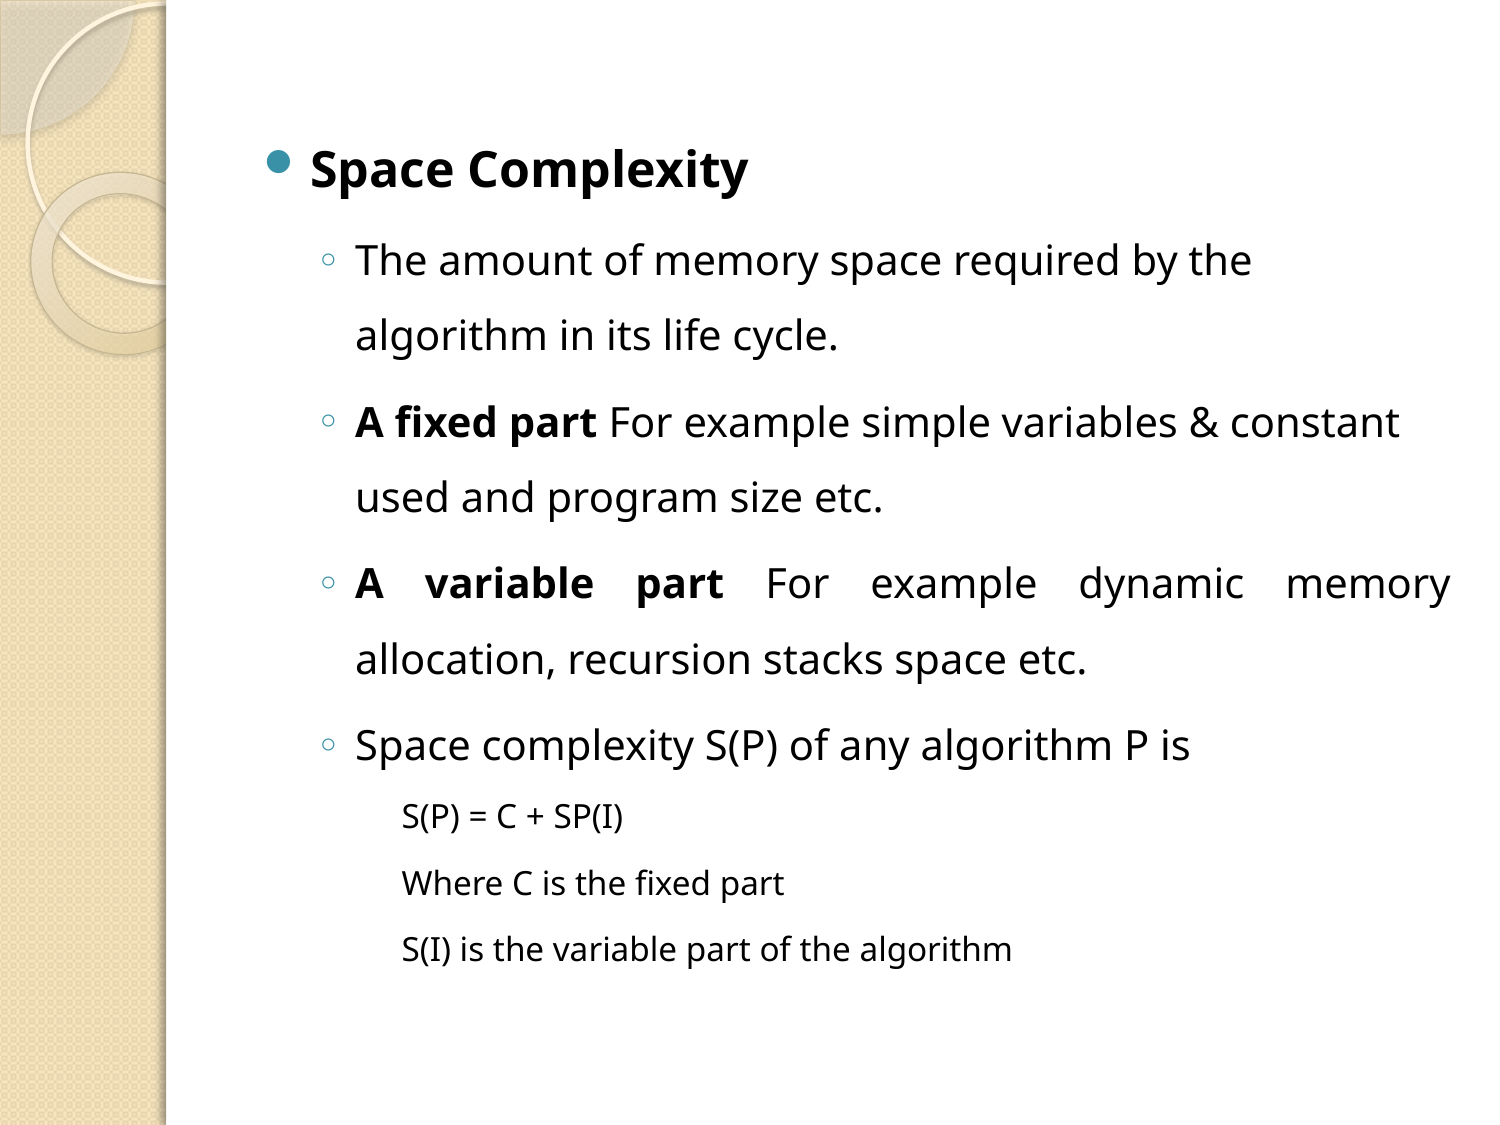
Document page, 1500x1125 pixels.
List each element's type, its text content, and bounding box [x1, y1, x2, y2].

list Space Complexity The amount of memory space required by the algorithm in its life cycle. A fixed part For example simple variables & constant used and program size etc. A variable part For example dynamic memory allocation, recursion stacks space etc. Space complexity S(P) of any algorithm P is S(P) = C + SP(I) Where C is the fixed part S(I) is the variable part of the algorithm [235, 99, 1466, 1025]
